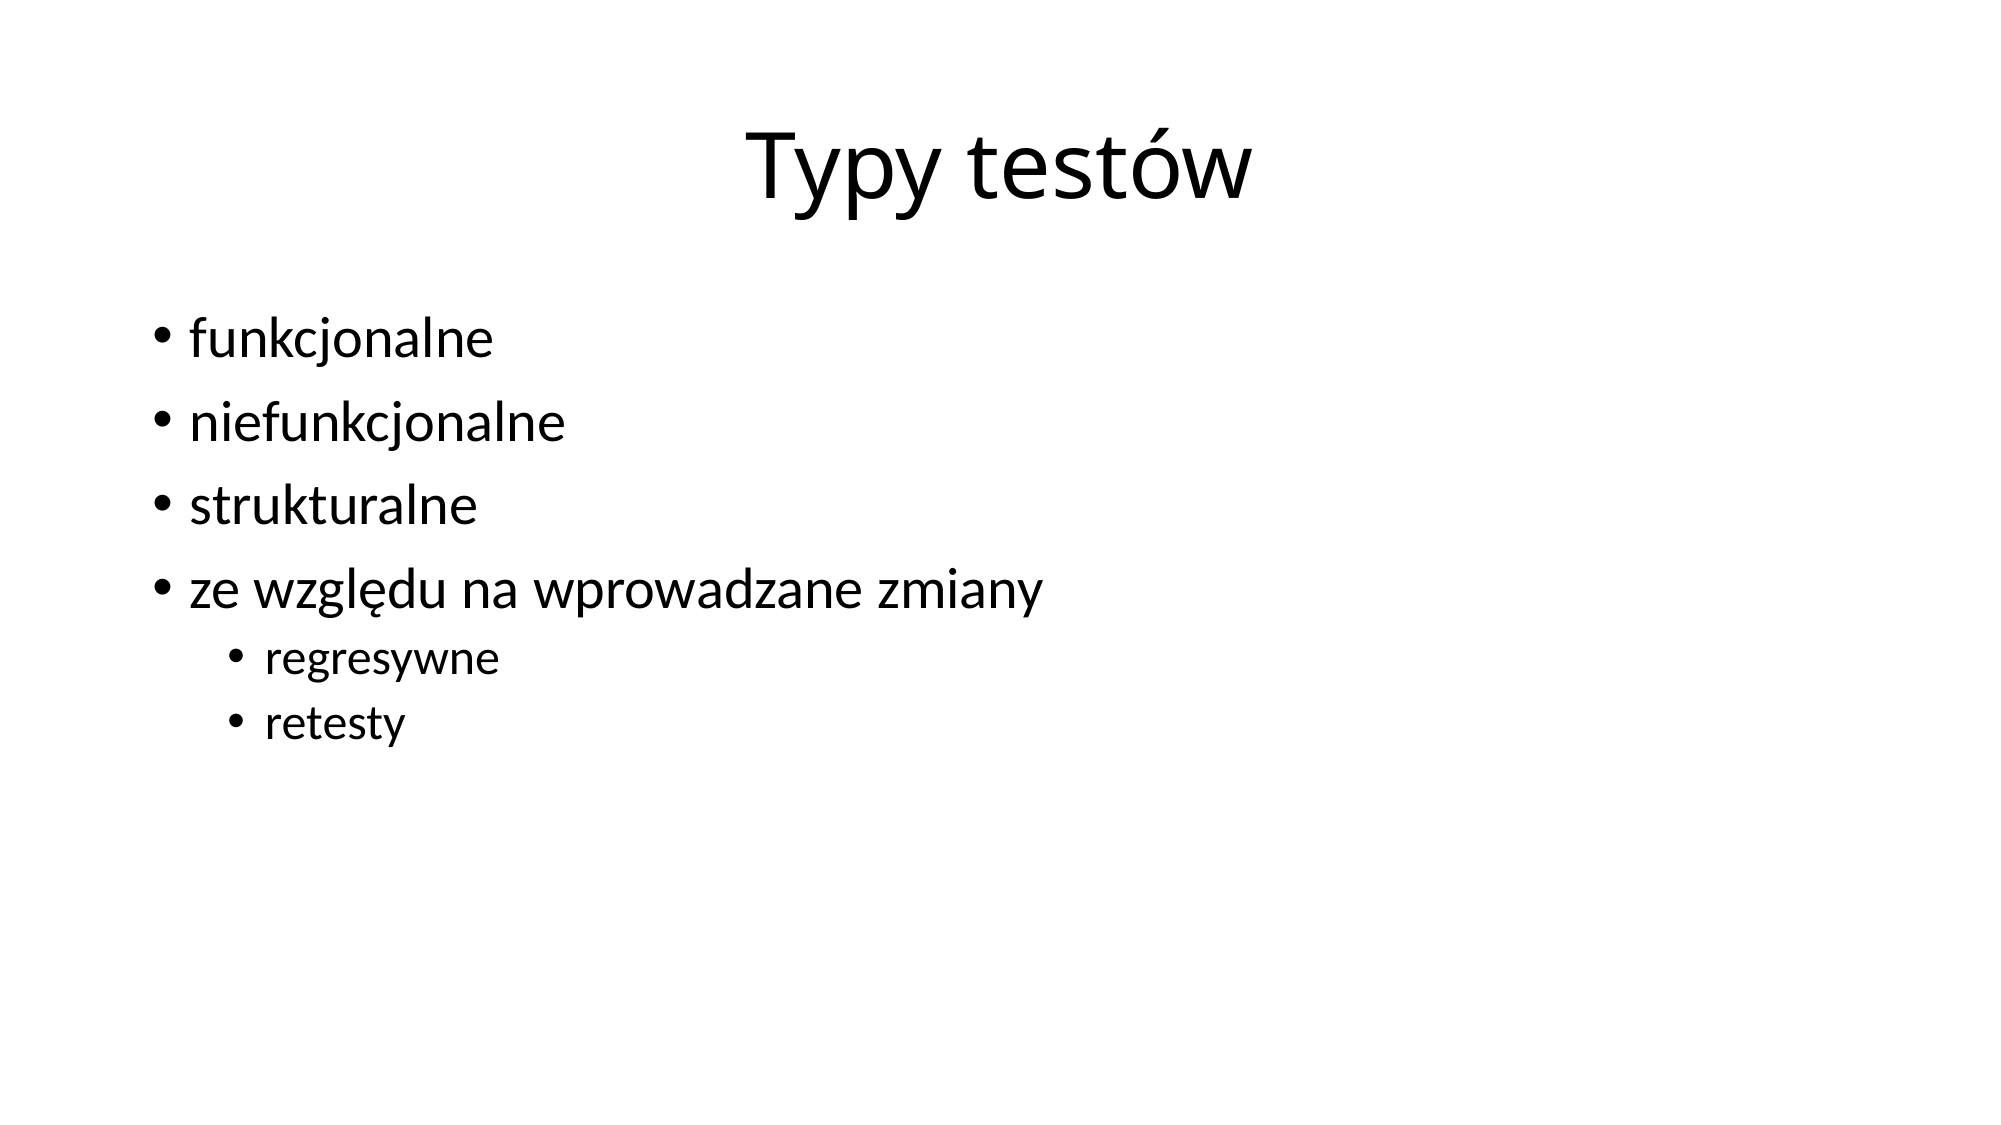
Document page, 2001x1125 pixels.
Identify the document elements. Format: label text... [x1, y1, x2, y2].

title Typy testów [137, 59, 1863, 278]
list funkcjonalne niefunkcjonalne strukturalne ze względu na wprowadzane zmiany regresywne retesty [137, 299, 1863, 1014]
